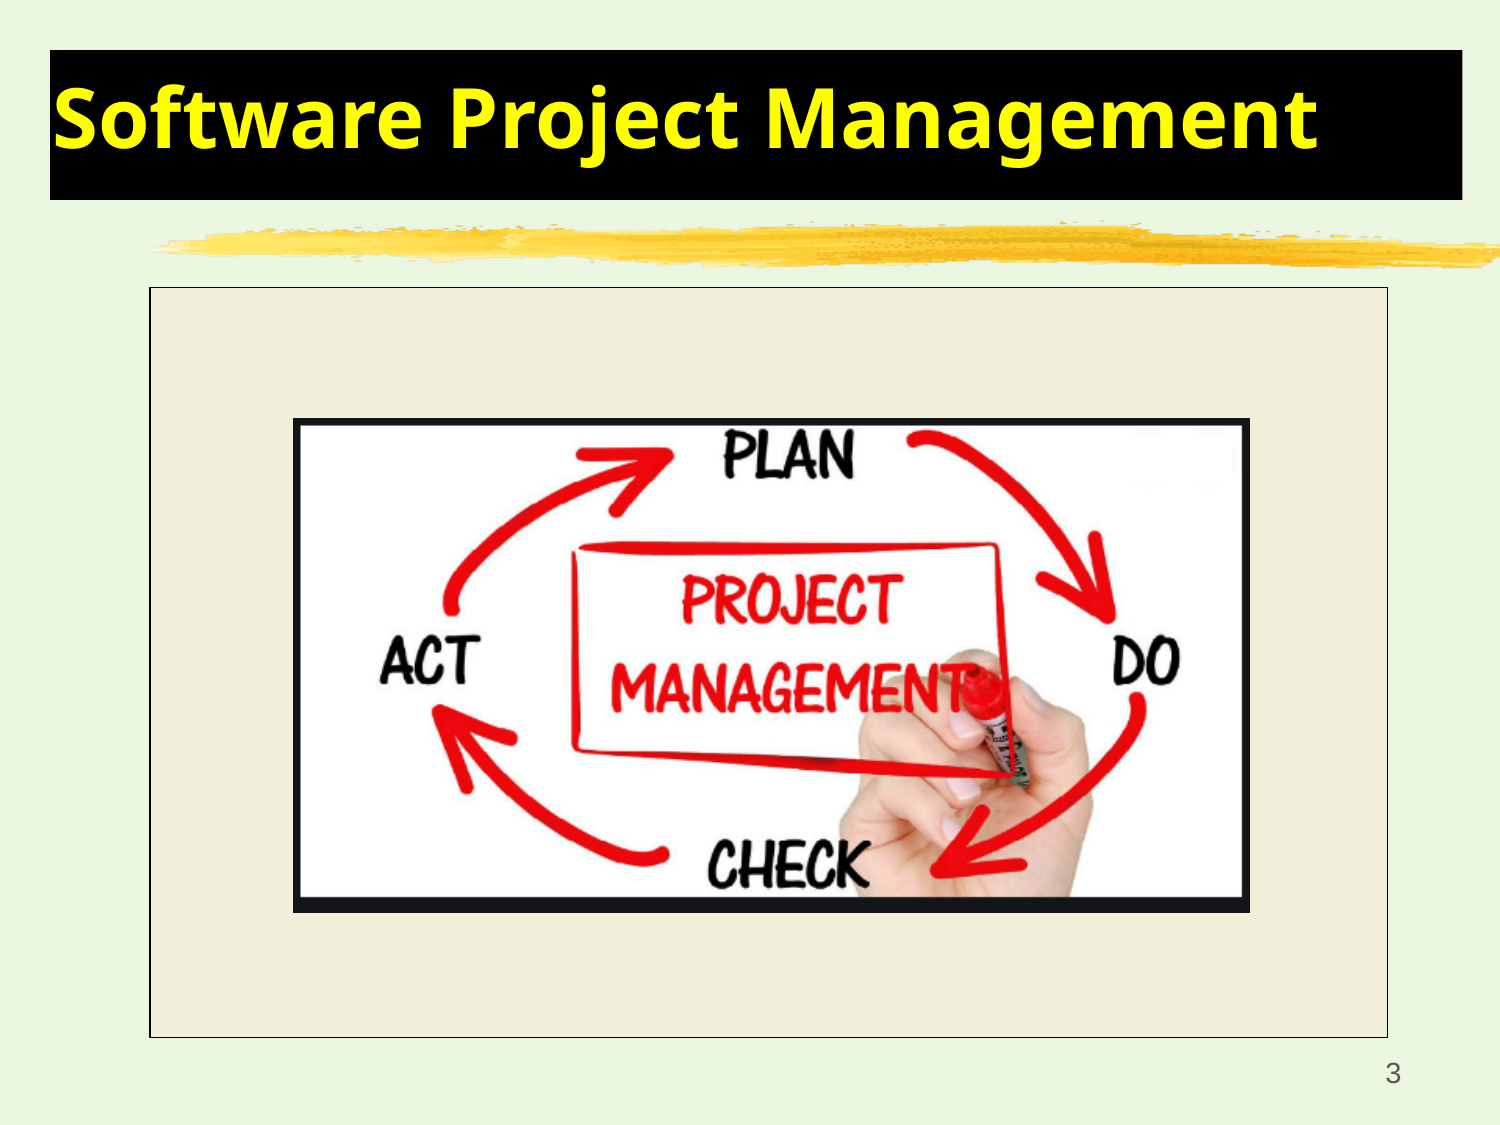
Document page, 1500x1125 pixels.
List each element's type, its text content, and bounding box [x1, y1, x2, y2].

title Software Project Management [49, 49, 1463, 201]
picture [150, 215, 1500, 279]
picture [293, 418, 1251, 913]
text_box [150, 287, 1388, 1038]
slide_number 3 [1103, 1021, 1417, 1098]
